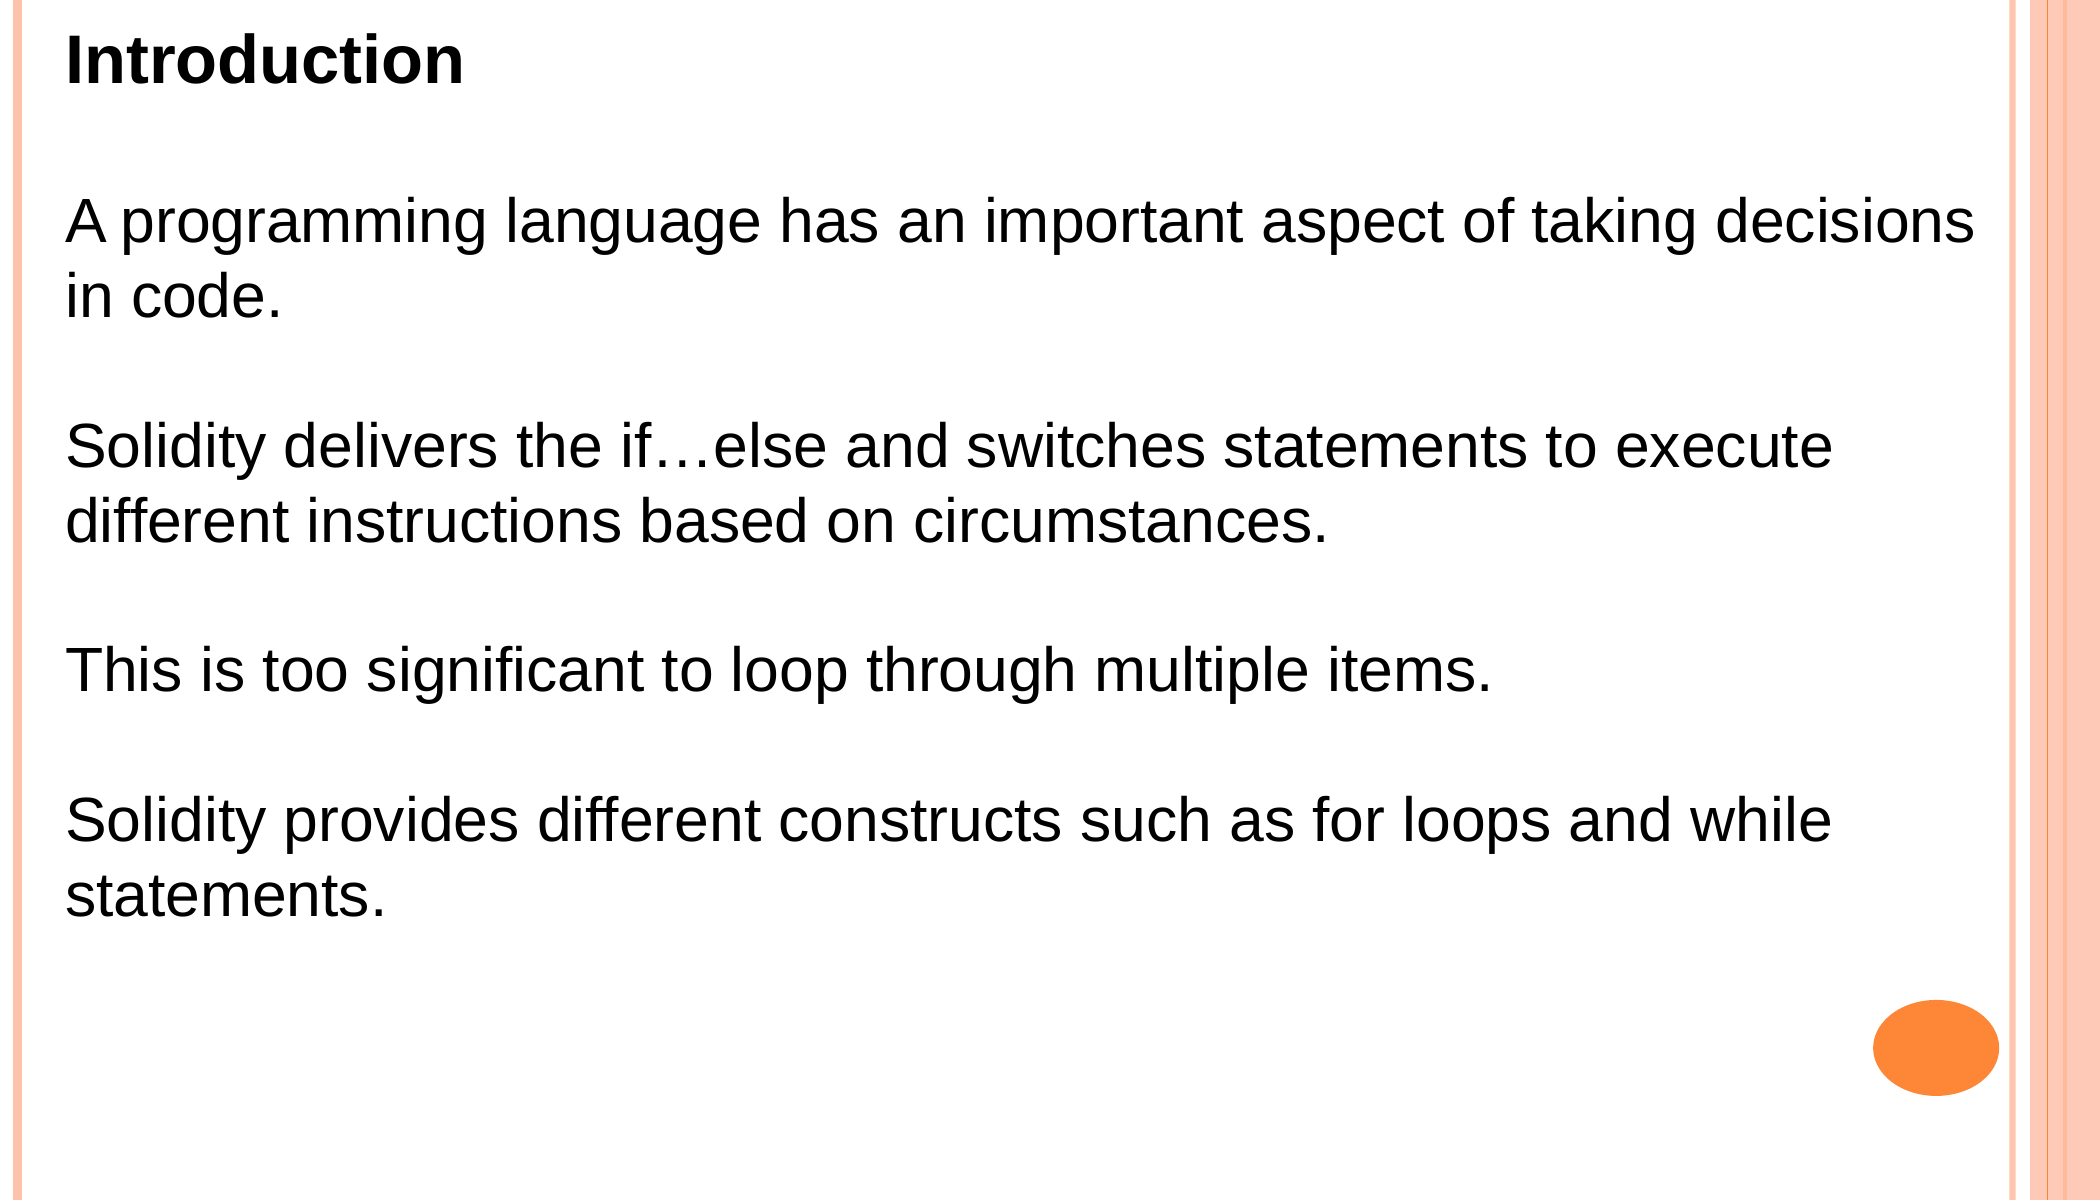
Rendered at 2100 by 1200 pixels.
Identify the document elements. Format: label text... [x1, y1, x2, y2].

text_box Introduction A programming language has an important aspect of taking decisions in code. Solidity delivers the if…else and switches statements to execute different instructions based on circumstances. This is too significant to loop through multiple items. Solidity provides different constructs such as for loops and while statements. [50, 0, 2003, 945]
